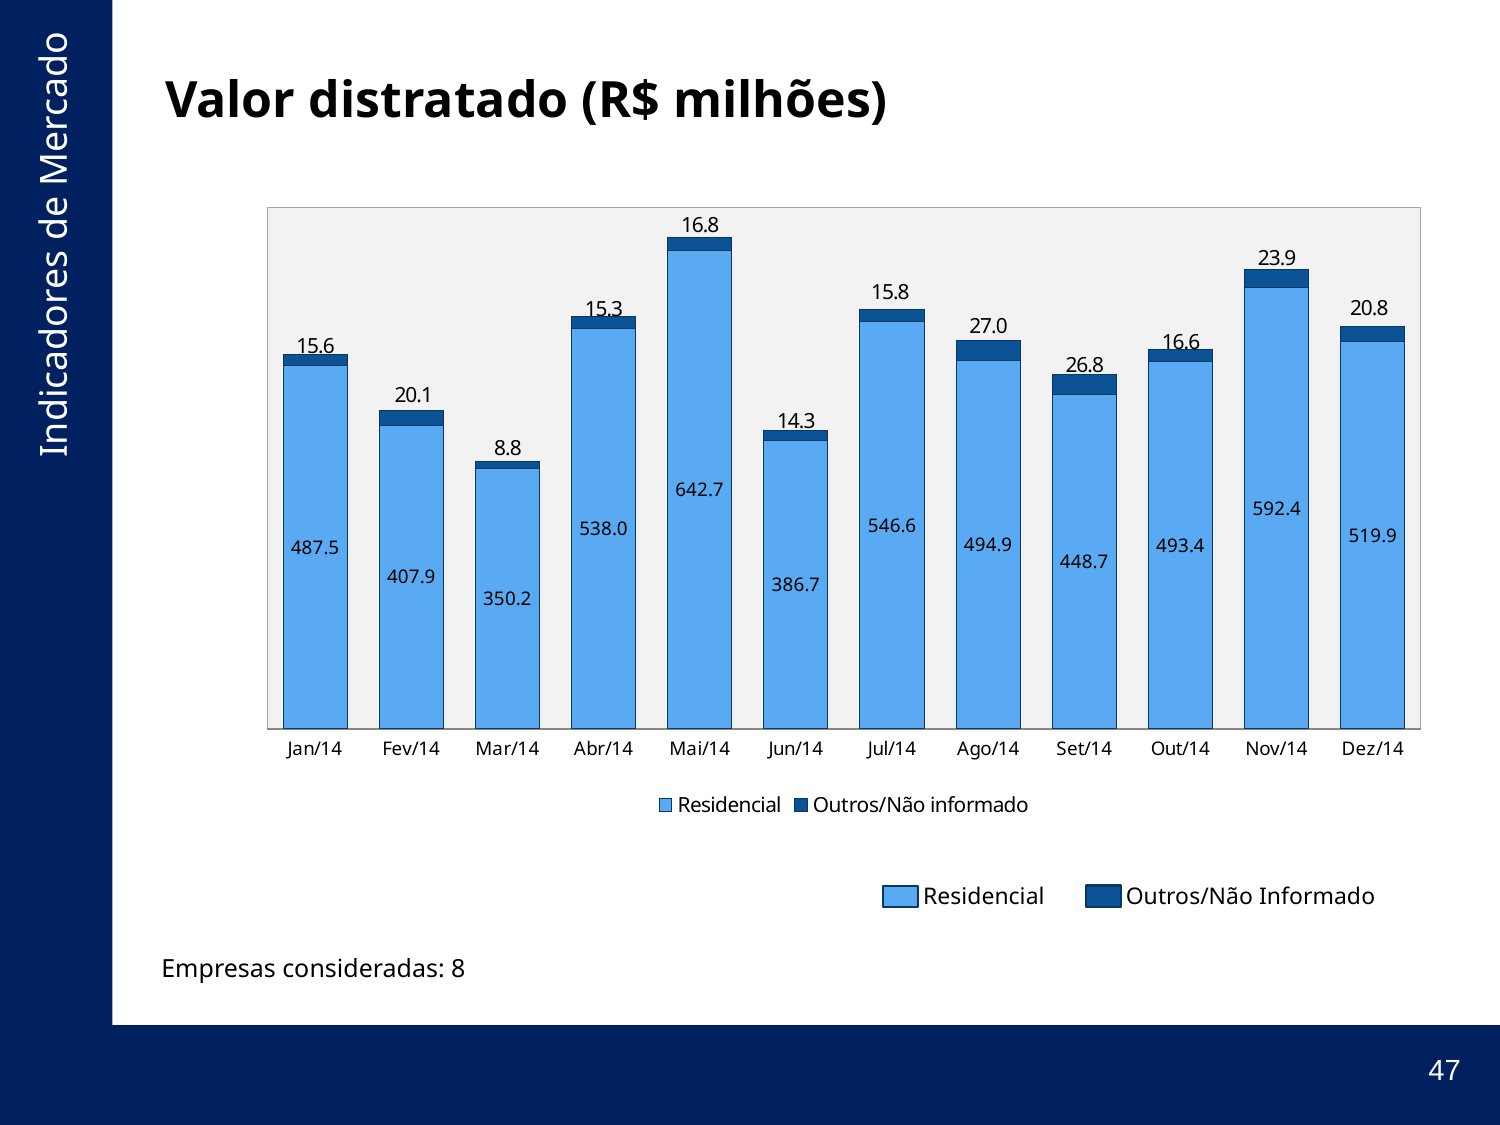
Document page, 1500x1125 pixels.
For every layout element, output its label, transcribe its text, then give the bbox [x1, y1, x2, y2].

chart [242, 194, 1446, 826]
text_box Outros/Não Informado [1111, 874, 1425, 917]
text_box [1084, 883, 1111, 909]
text_box Residencial [908, 874, 1111, 917]
title Valor distratado (R$ milhões) [150, 45, 1425, 150]
text_box Empresas consideradas: 8 [146, 944, 481, 990]
slide_number 47 [1338, 1043, 1476, 1104]
text_box [881, 884, 920, 909]
